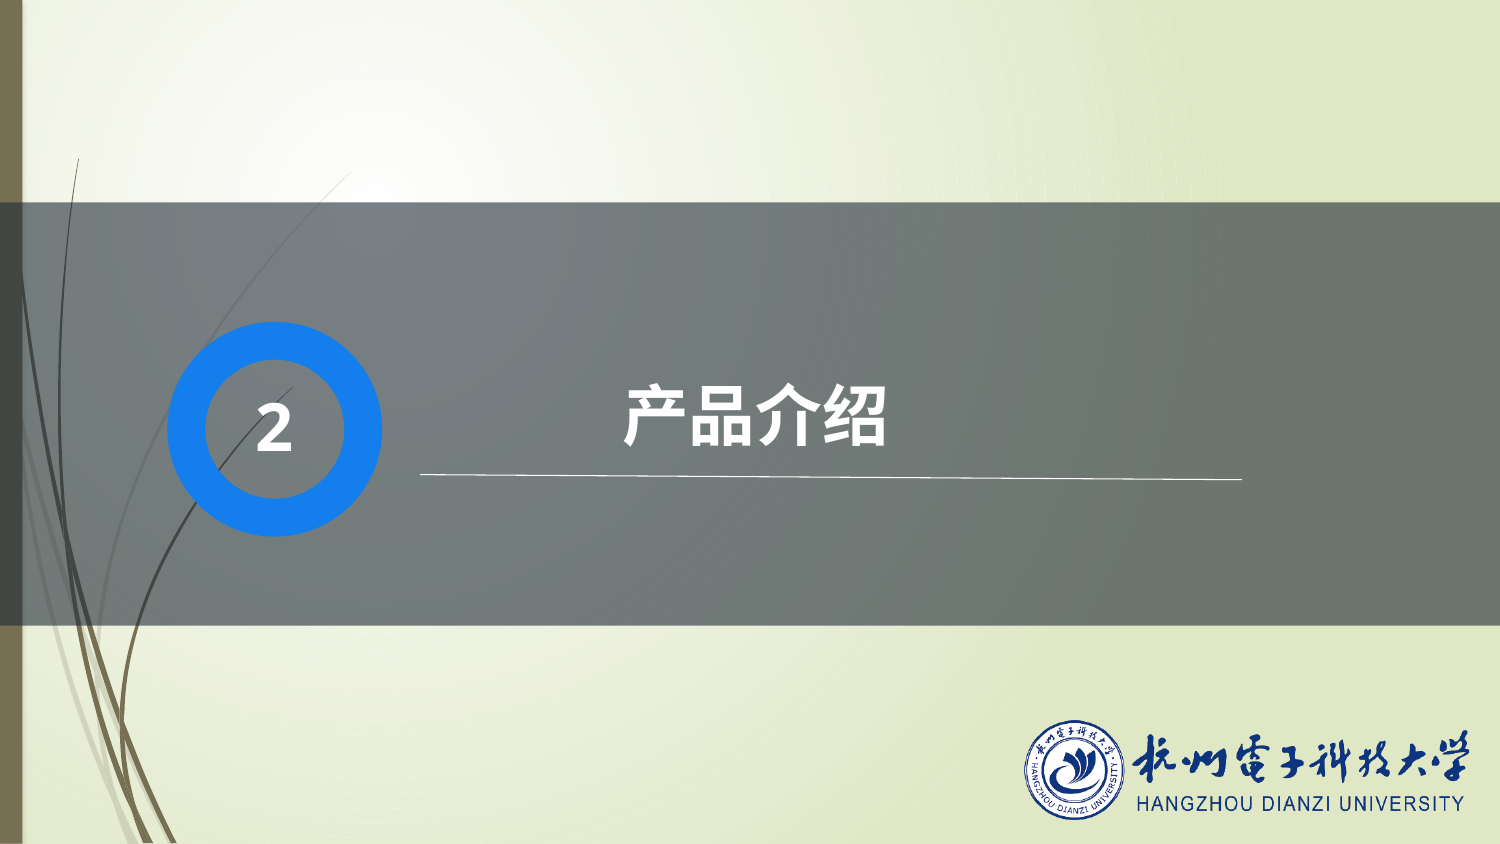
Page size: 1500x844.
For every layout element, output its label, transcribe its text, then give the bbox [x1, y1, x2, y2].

text_box 2 [248, 377, 302, 473]
picture [1024, 720, 1470, 820]
text_box 产品介绍 [614, 366, 897, 461]
text_box [167, 321, 383, 537]
text_box [0, 202, 1500, 626]
